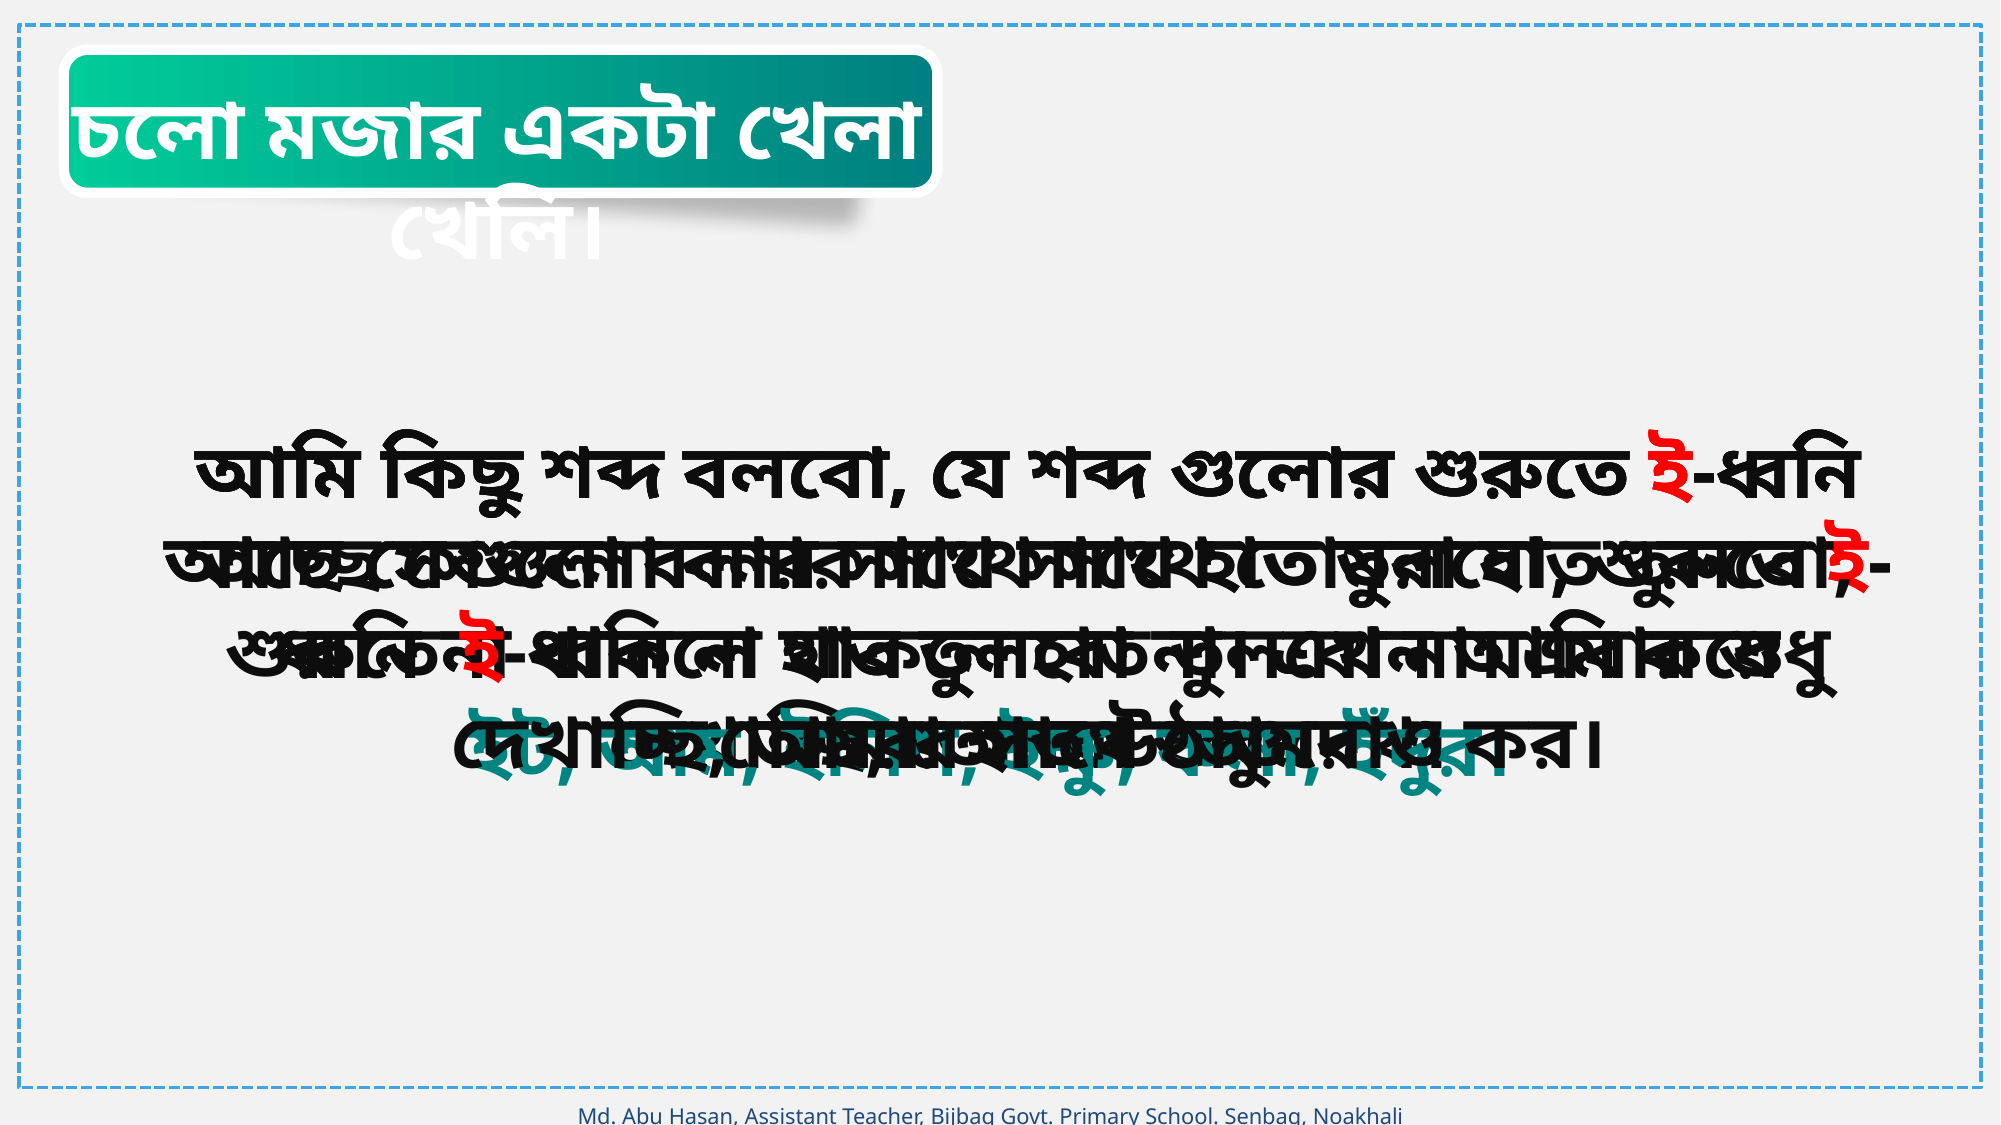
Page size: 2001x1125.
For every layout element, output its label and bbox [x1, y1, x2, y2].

text_box [141, 416, 1916, 800]
text_box [0, 49, 998, 226]
text_box [17, 23, 1983, 1089]
